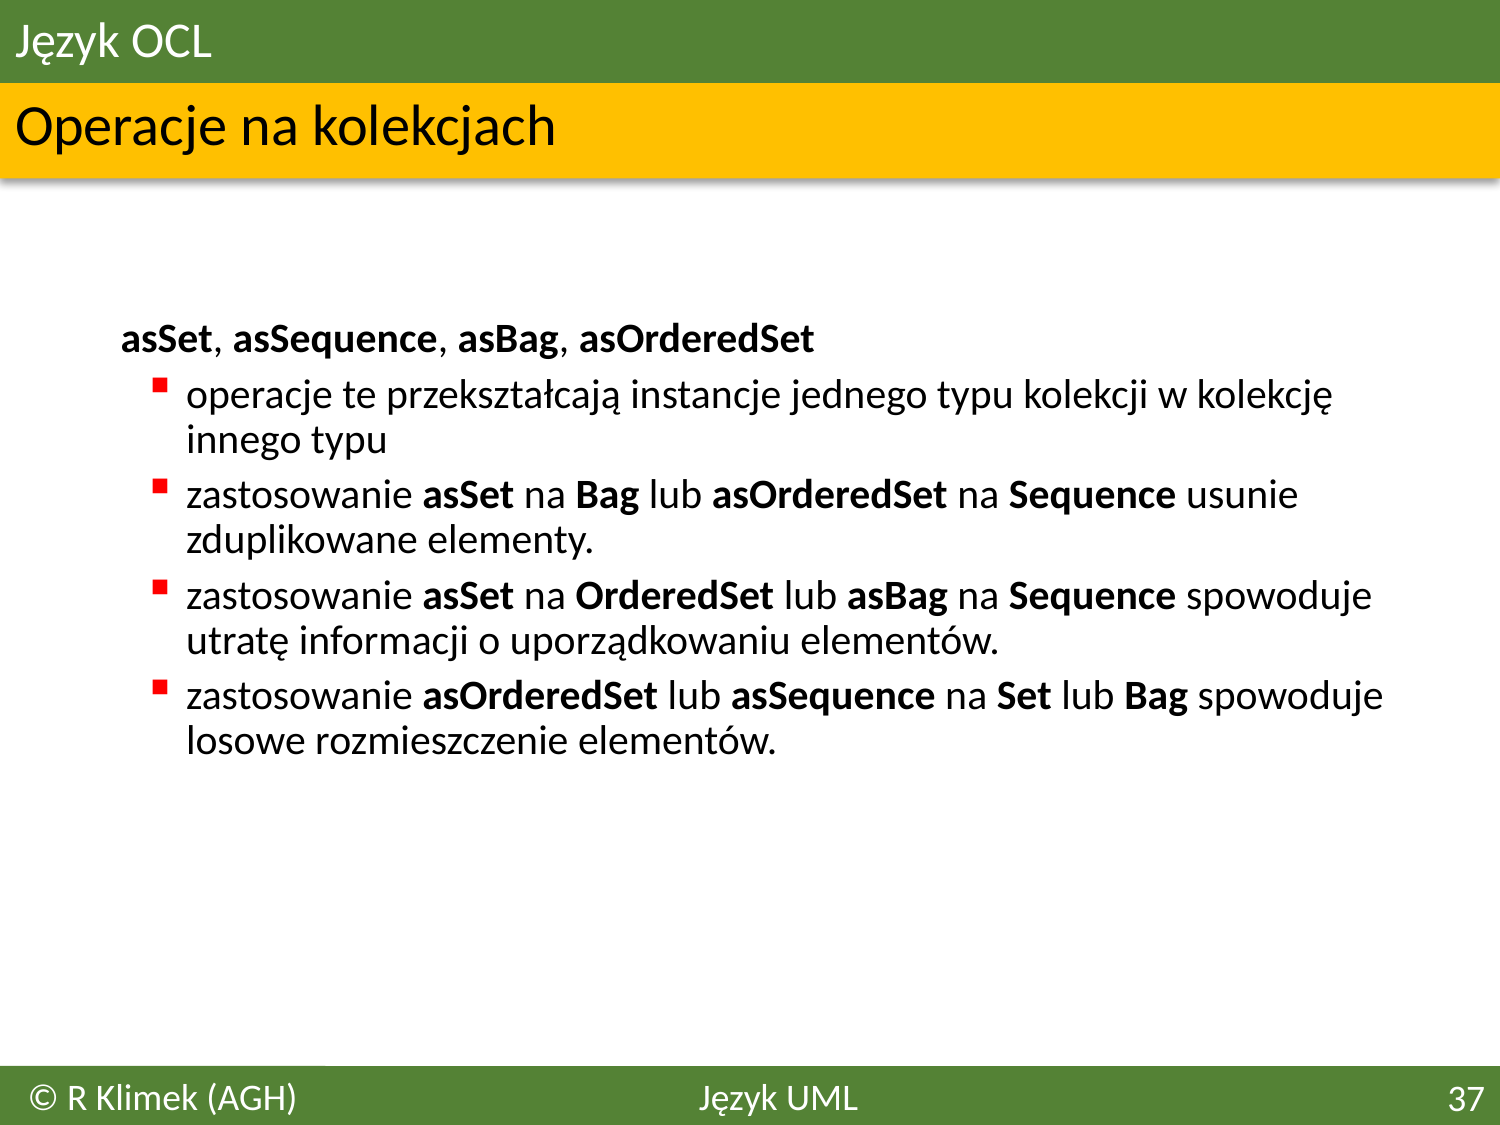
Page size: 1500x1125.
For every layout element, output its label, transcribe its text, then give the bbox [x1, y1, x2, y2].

slide_number 37 [1232, 1066, 1500, 1125]
title Język OCL [0, 0, 1500, 83]
text_box asSet, asSequence, asBag, asOrderedSet operacje te przekształcają instancje jednego typu kolekcji w kolekcję innego typu zastosowanie asSet na Bag lub asOrderedSet na Sequence usunie zduplikowane elementy. zastosowanie asSet na OrderedSet lub asBag na Sequence spowoduje utratę informacji o uporządkowaniu elementów. zastosowanie asOrderedSet lub asSequence na Set lub Bag spowoduje losowe rozmieszczenie elementów. [58, 309, 1409, 798]
slide_number Język UML [326, 1066, 1232, 1125]
footer © R Klimek (AGH) [0, 1065, 326, 1125]
list Operacje na kolekcjach [0, 83, 1497, 172]
